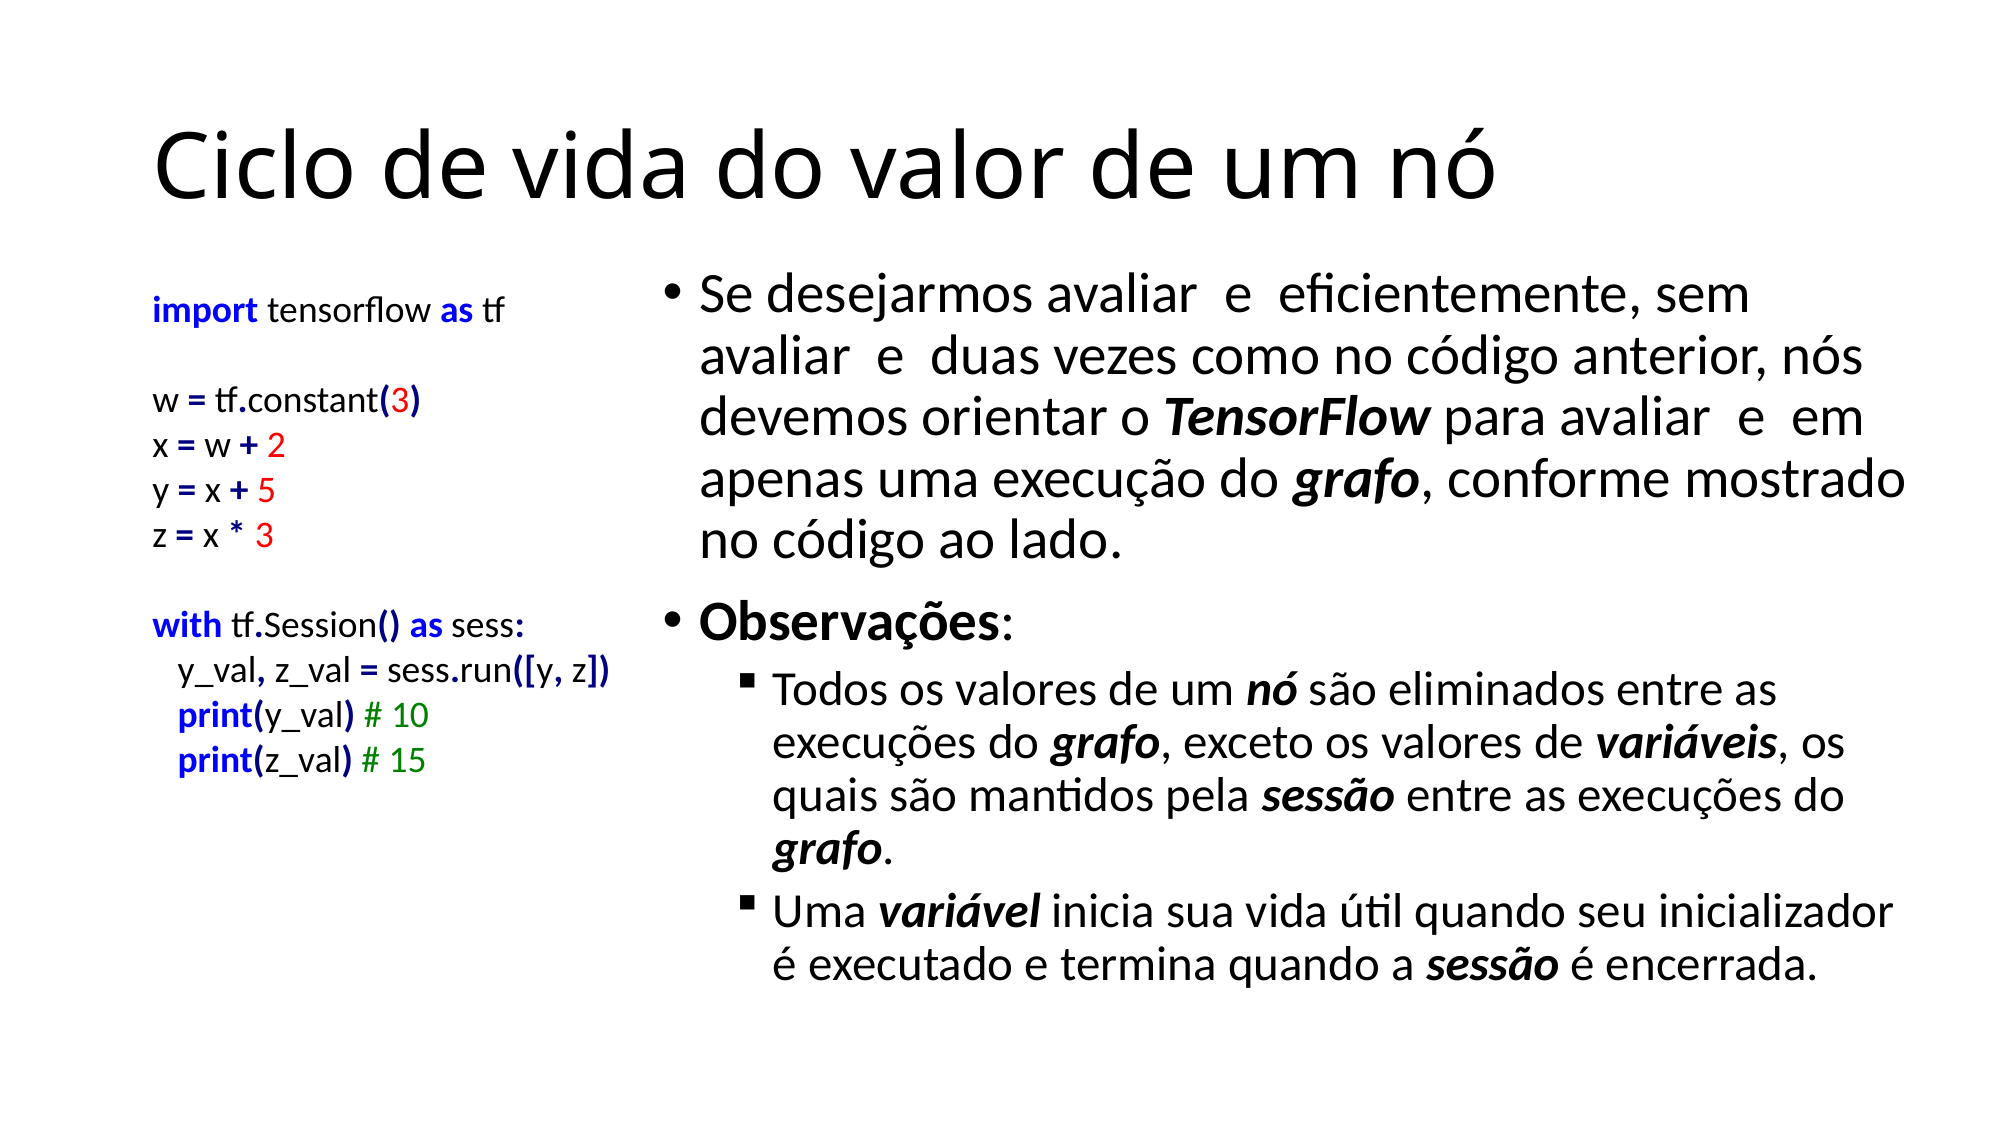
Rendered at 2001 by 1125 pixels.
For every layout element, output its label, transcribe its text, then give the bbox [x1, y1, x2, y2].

text_box import tensorflow as tf w = tf.constant(3) x = w + 2 y = x + 5 z = x * 3 with tf.Session() as sess: y_val, z_val = sess.run([y, z]) print(y_val) # 10 print(z_val) # 15 [137, 277, 755, 787]
title Ciclo de vida do valor de um nó [137, 59, 1863, 278]
